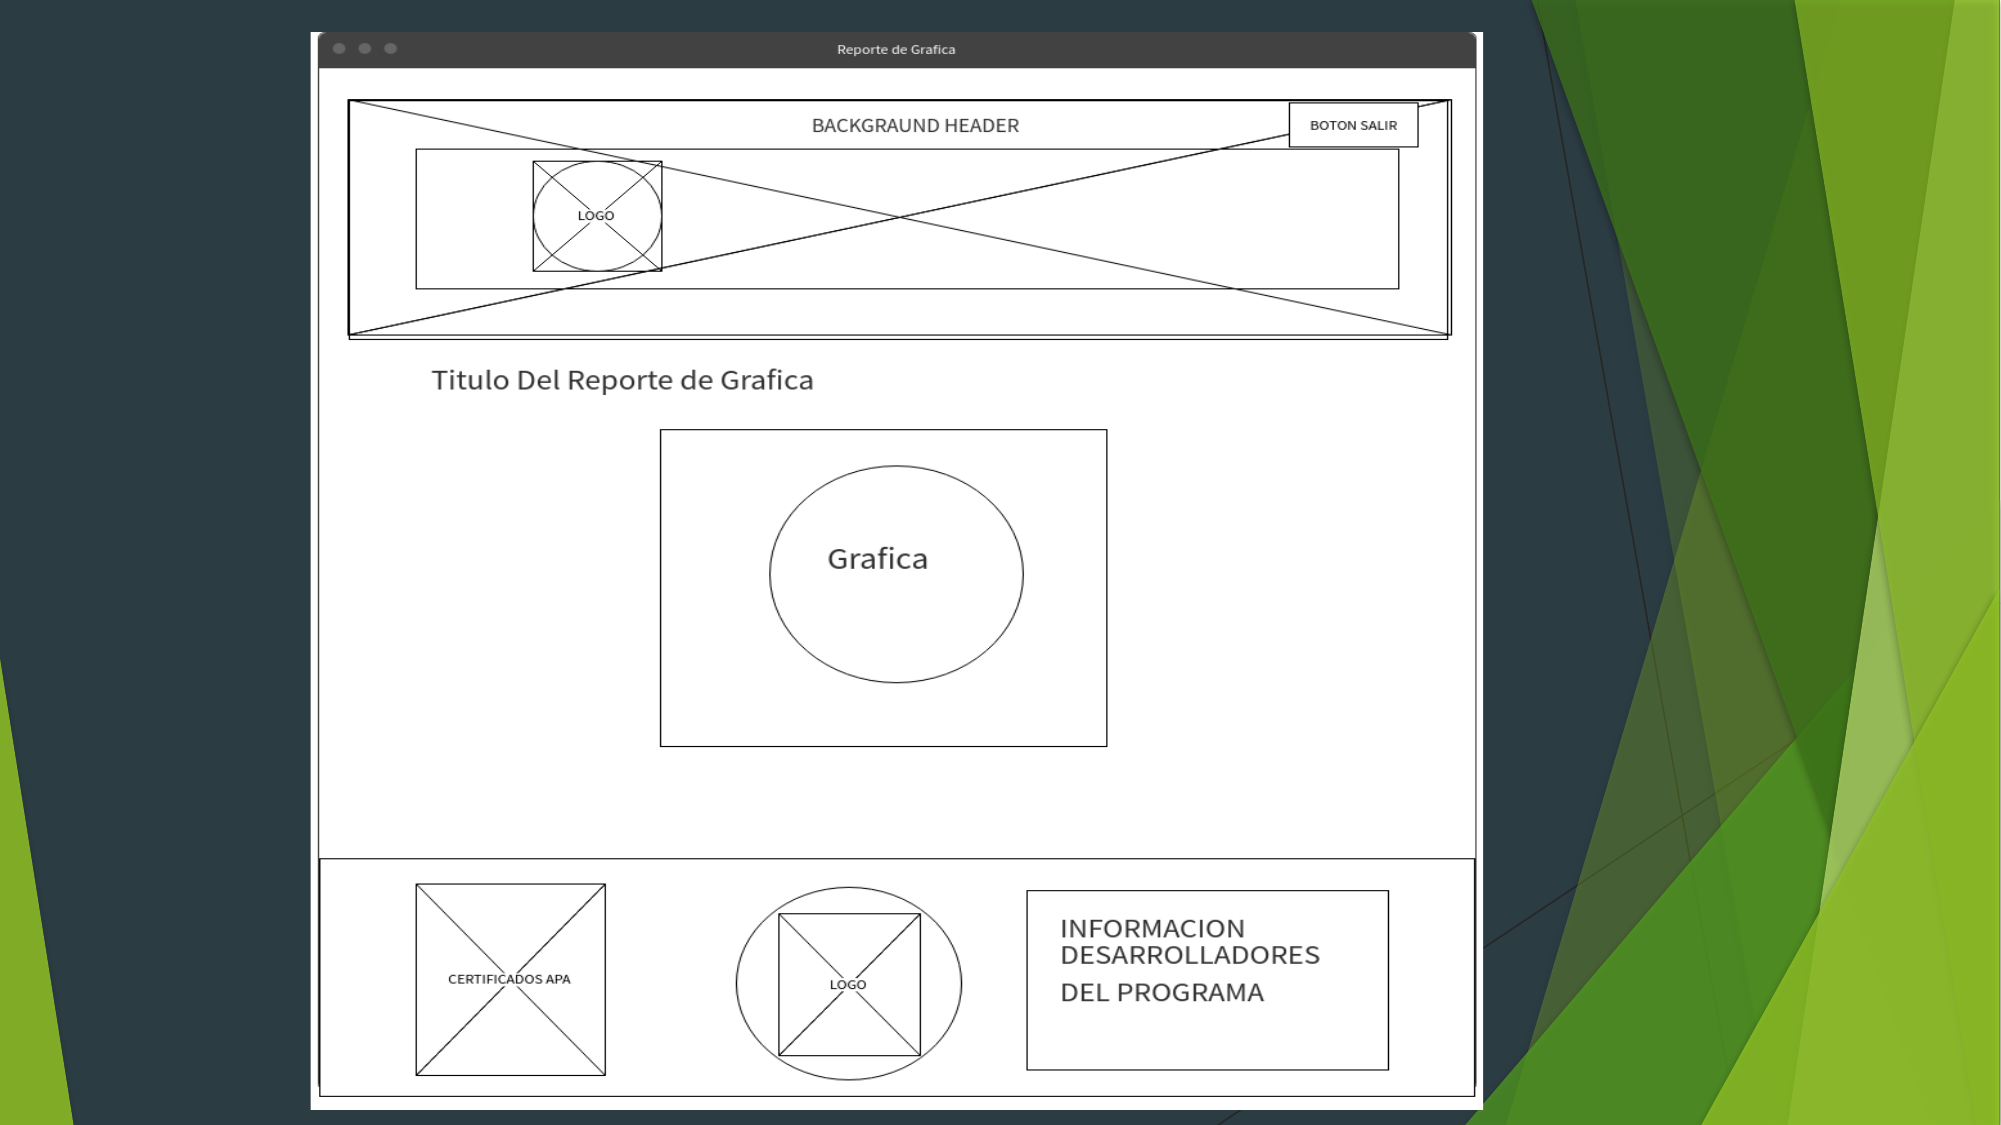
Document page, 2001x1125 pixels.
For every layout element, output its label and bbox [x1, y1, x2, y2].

picture [310, 31, 1484, 1110]
